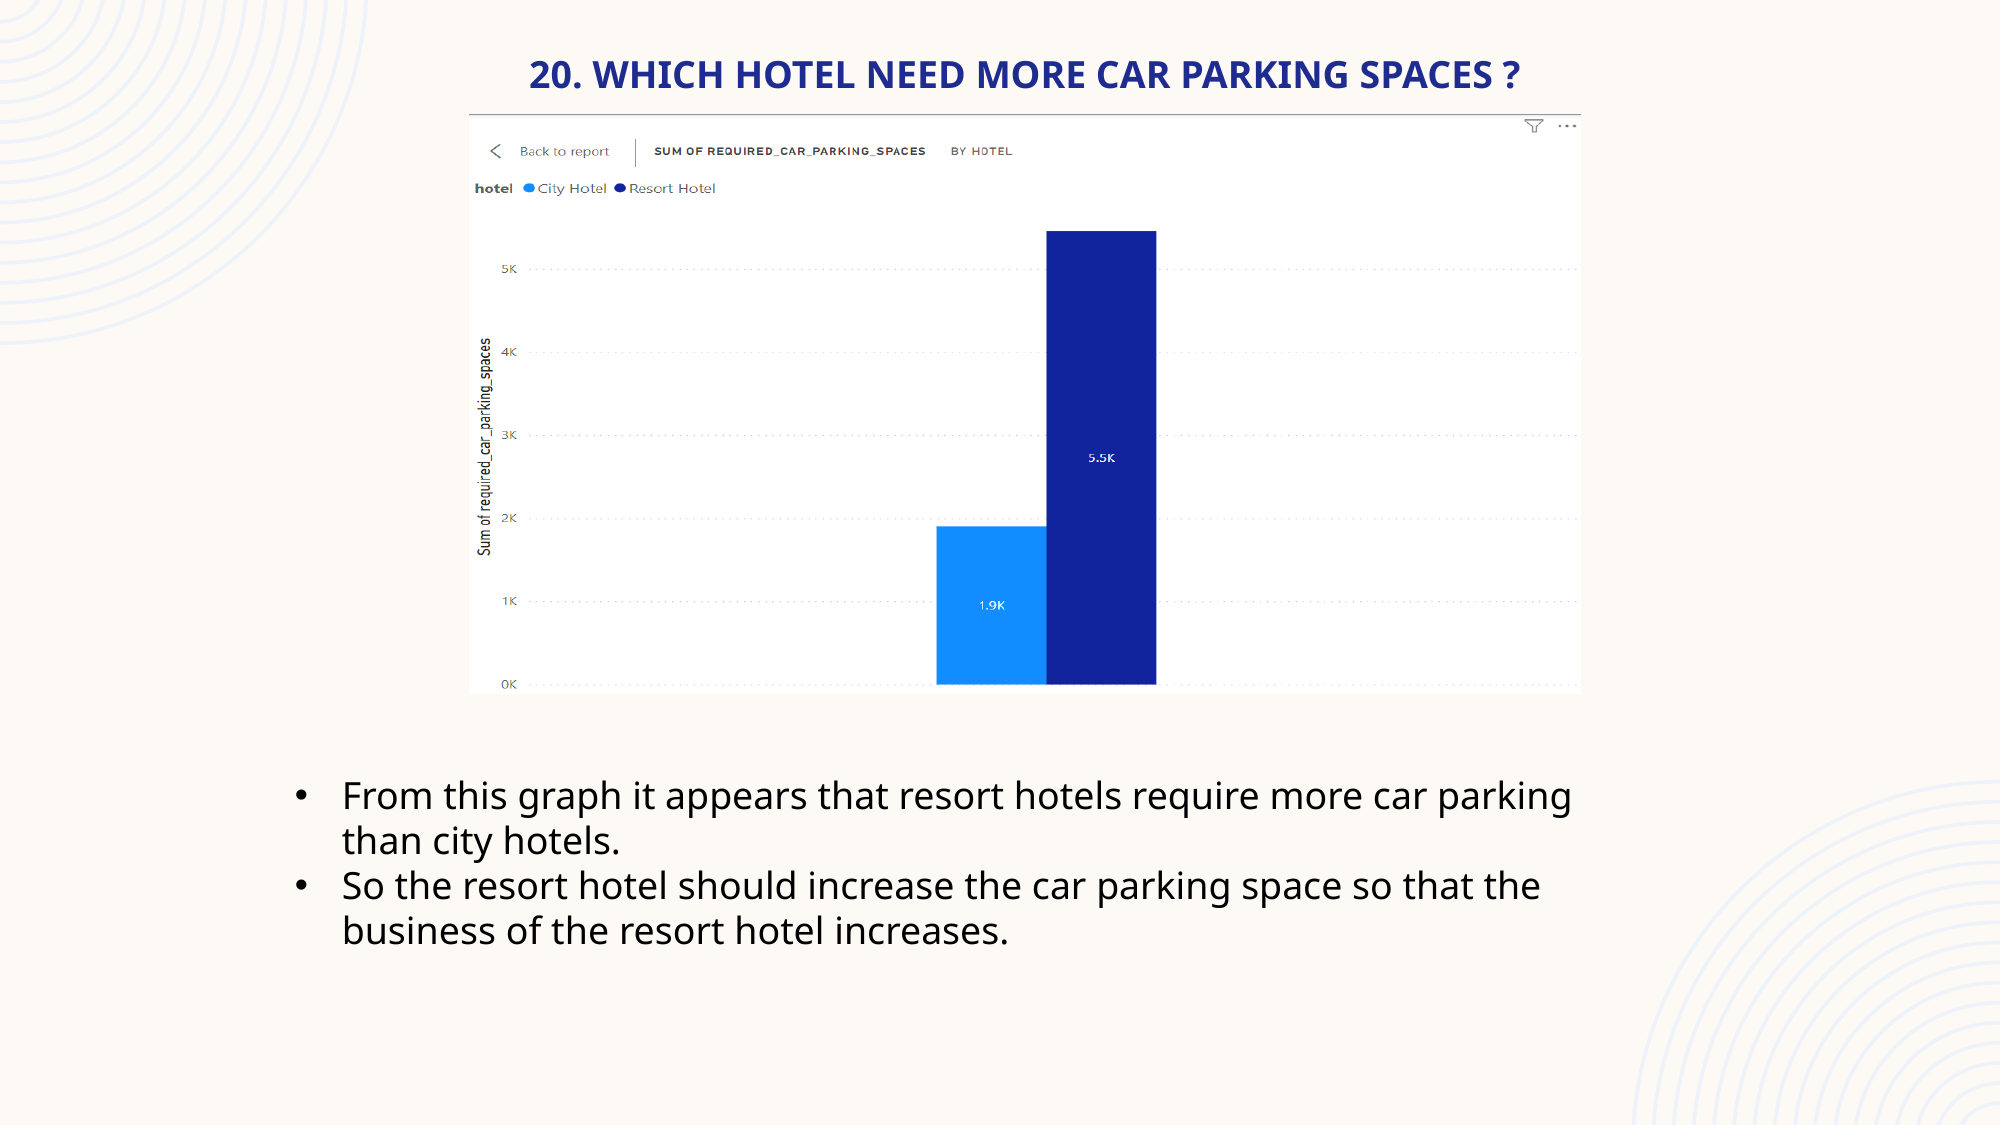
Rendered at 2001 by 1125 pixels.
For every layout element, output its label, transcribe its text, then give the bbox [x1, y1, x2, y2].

picture [469, 113, 1581, 694]
text_box From this graph it appears that resort hotels require more car parking than city hotels. So the resort hotel should increase the car parking space so that the business of the resort hotel increases. [280, 764, 1593, 959]
text_box 20. Which Hotel need more car parking spaces ? [111, 0, 1940, 100]
